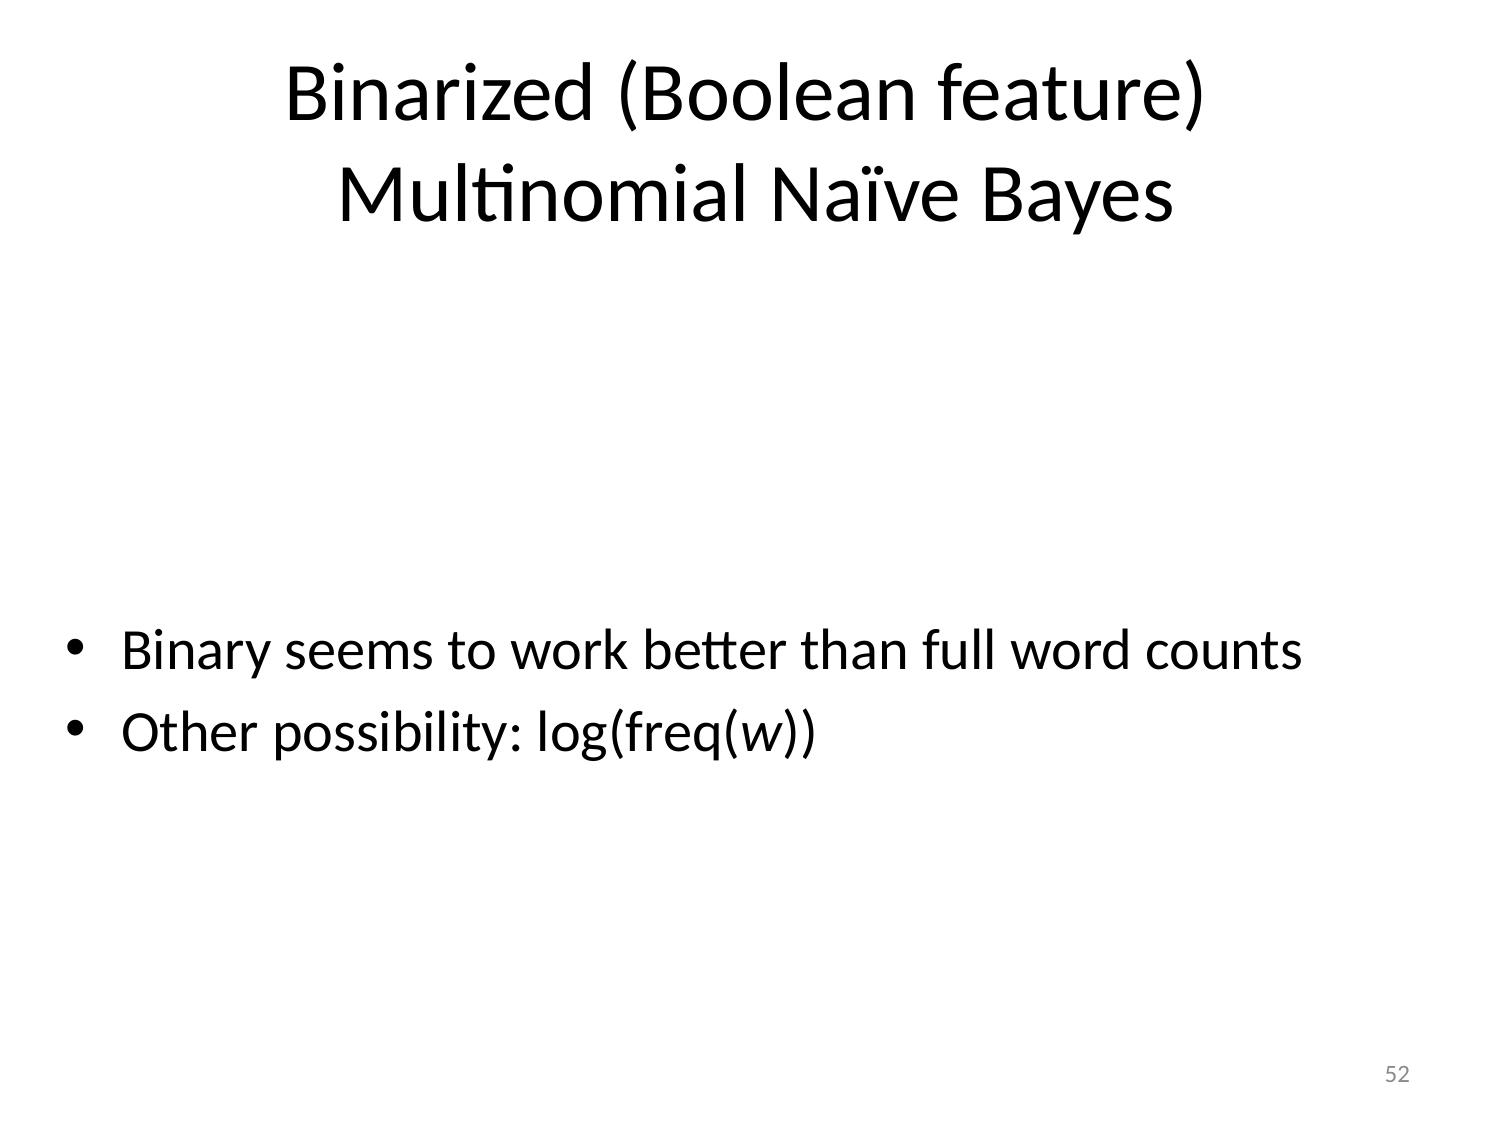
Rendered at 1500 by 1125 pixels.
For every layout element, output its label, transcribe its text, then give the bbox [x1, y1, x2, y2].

slide_number 52 [1074, 1042, 1425, 1103]
title Binarized (Boolean feature) Multinomial Naïve Bayes [0, 29, 1500, 246]
list Binary seems to work better than full word counts Other possibility: log(freq(w)) [50, 603, 1450, 1063]
